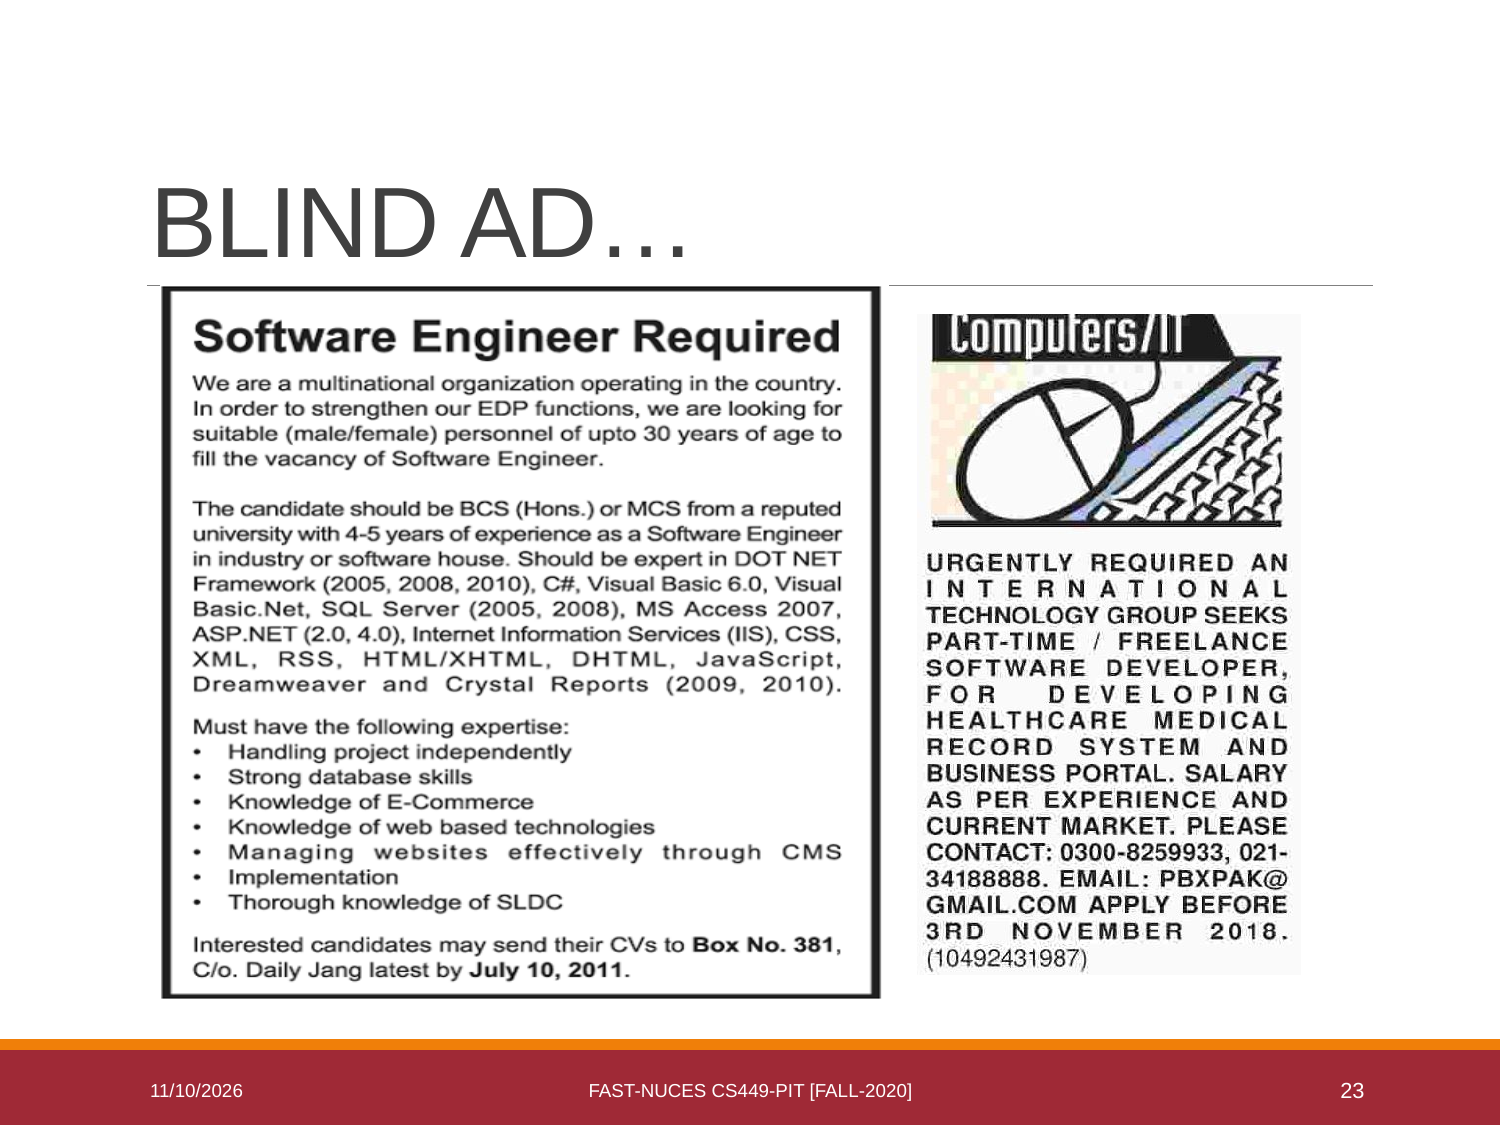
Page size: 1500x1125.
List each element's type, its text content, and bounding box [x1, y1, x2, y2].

slide_number 23 [1218, 1059, 1380, 1120]
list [916, 313, 1301, 975]
footer FAST-NUCES CS449-PIT [Fall-2020] [453, 1059, 1047, 1120]
title BLIND AD… [135, 47, 1373, 285]
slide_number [135, 1059, 440, 1120]
picture [160, 284, 890, 1000]
